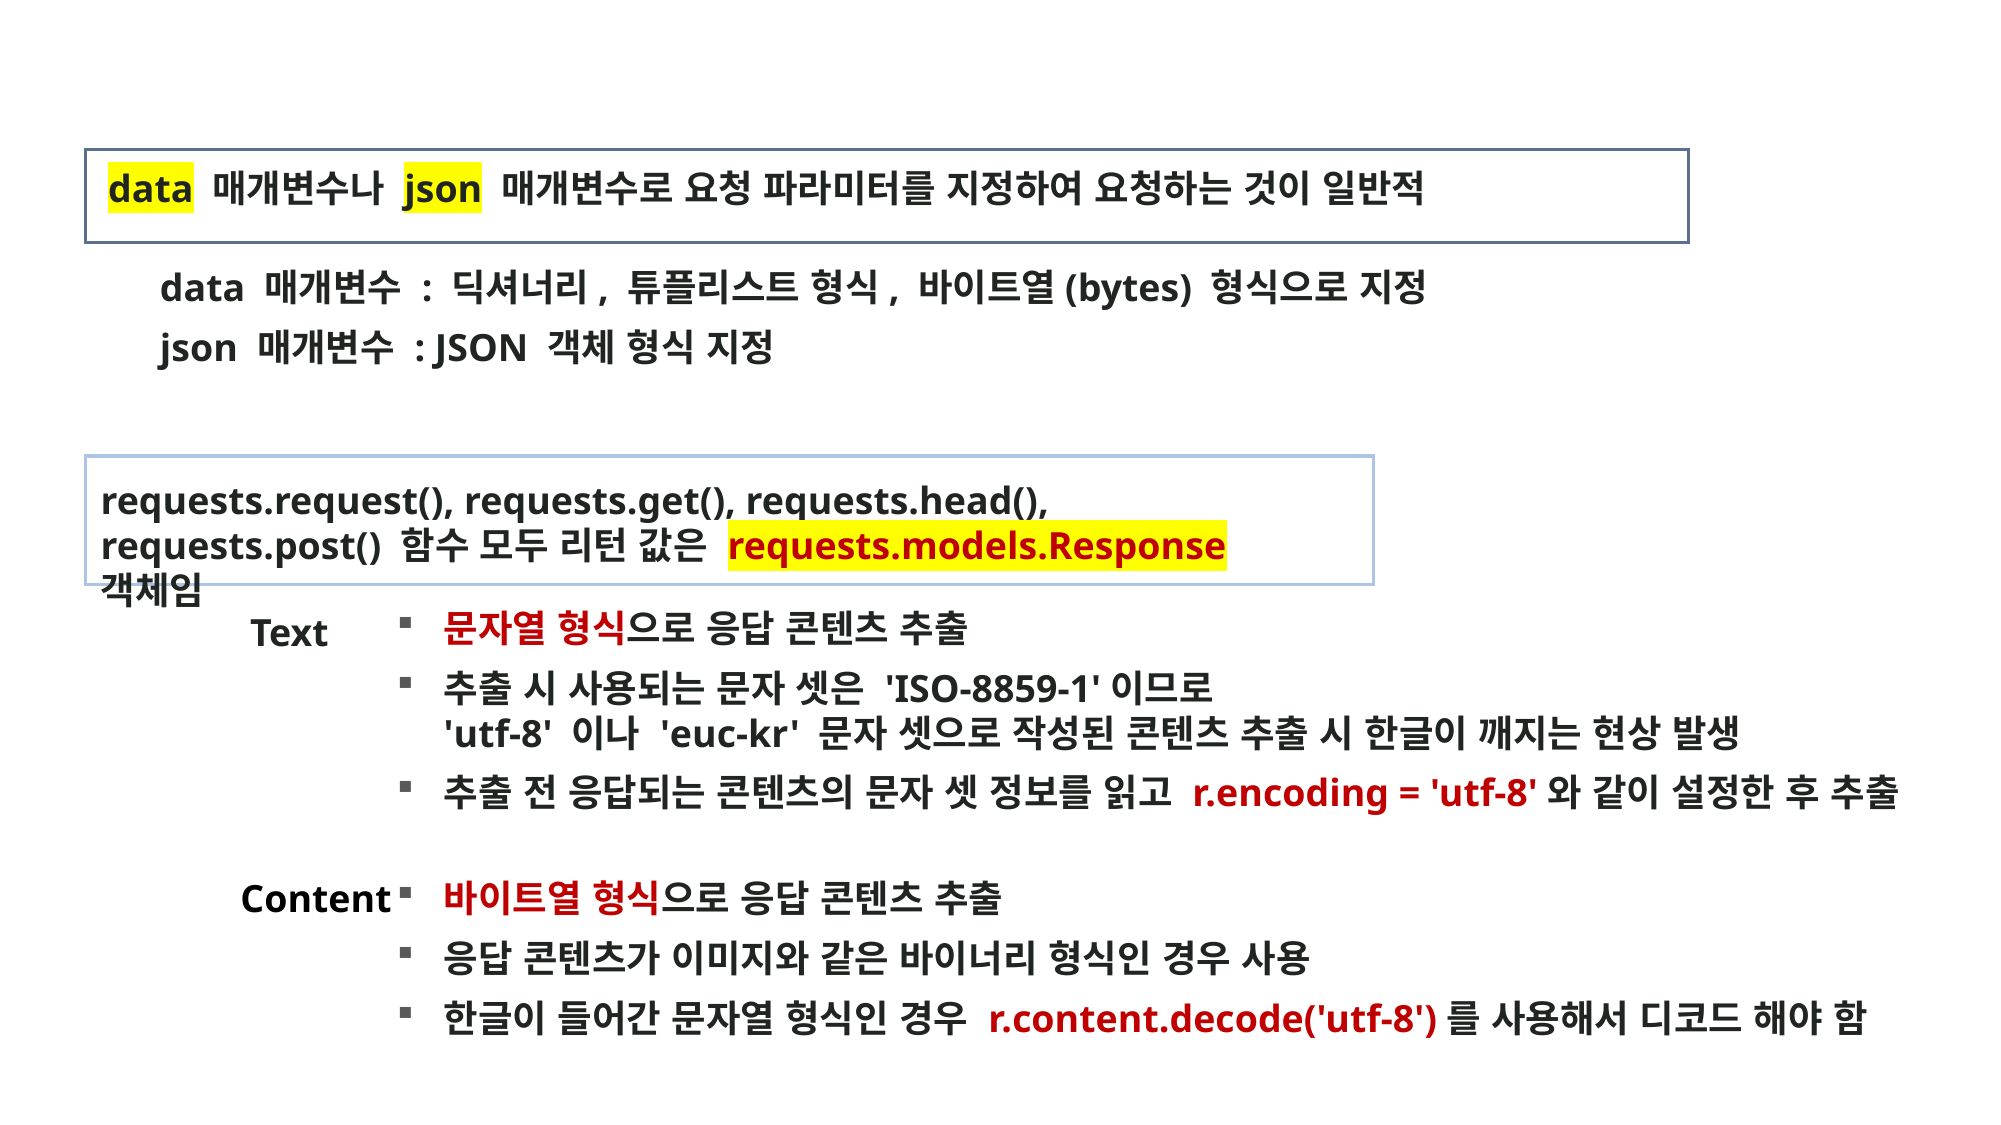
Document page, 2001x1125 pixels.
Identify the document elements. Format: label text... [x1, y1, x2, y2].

text_box 문자열 형식으로 응답 콘텐츠 추출 추출 시 사용되는 문자 셋은 'ISO-8859-1'이므로 'utf-8' 이나 'euc-kr' 문자 셋으로 작성된 콘텐츠 추출 시 한글이 깨지는 현상 발생 추출 전 응답되는 콘텐츠의 문자 셋 정보를 읽고 r.encoding = 'utf-8'와 같이 설정한 후 추출 [381, 597, 1915, 822]
text_box 바이트열 형식으로 응답 콘텐츠 추출 응답 콘텐츠가 이미지와 같은 바이너리 형식인 경우 사용 한글이 들어간 문자열 형식인 경우 r.content.decode('utf-8')를 사용해서 디코드 해야 함 [381, 867, 1915, 1048]
text_box requests.request(), requests.get(), requests.head(), requests.post() 함수 모두 리턴 값은 requests.models.Response 객체임 [85, 469, 1344, 620]
text_box Content [225, 867, 452, 928]
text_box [85, 149, 1689, 243]
text_box Text [225, 601, 452, 662]
text_box data 매개변수 : 딕셔너리, 튜플리스트 형식, 바이트열(bytes) 형식으로 지정 json 매개변수 : JSON 객체 형식 지정 [116, 257, 1703, 377]
text_box [85, 455, 1374, 585]
